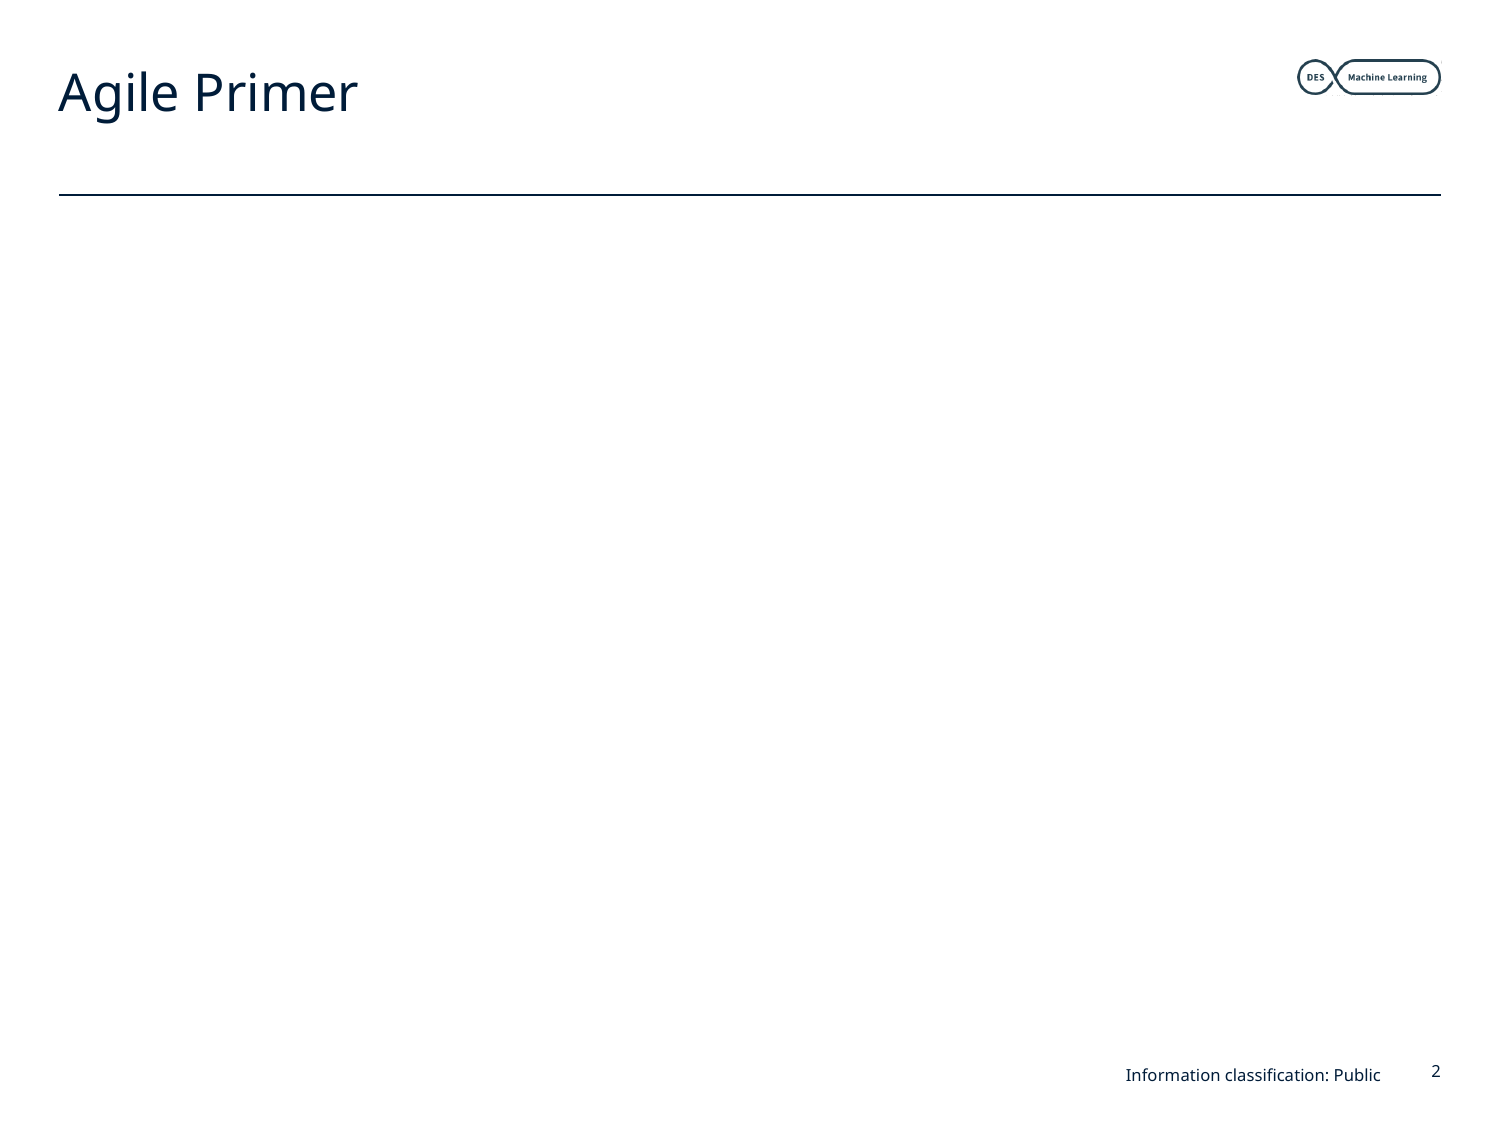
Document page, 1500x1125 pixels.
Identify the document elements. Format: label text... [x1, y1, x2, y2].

picture [1307, 59, 1442, 96]
footer Information classification: Public [874, 1060, 1382, 1085]
title Agile Primer [59, 59, 1307, 189]
slide_number 2 [1405, 1060, 1441, 1085]
